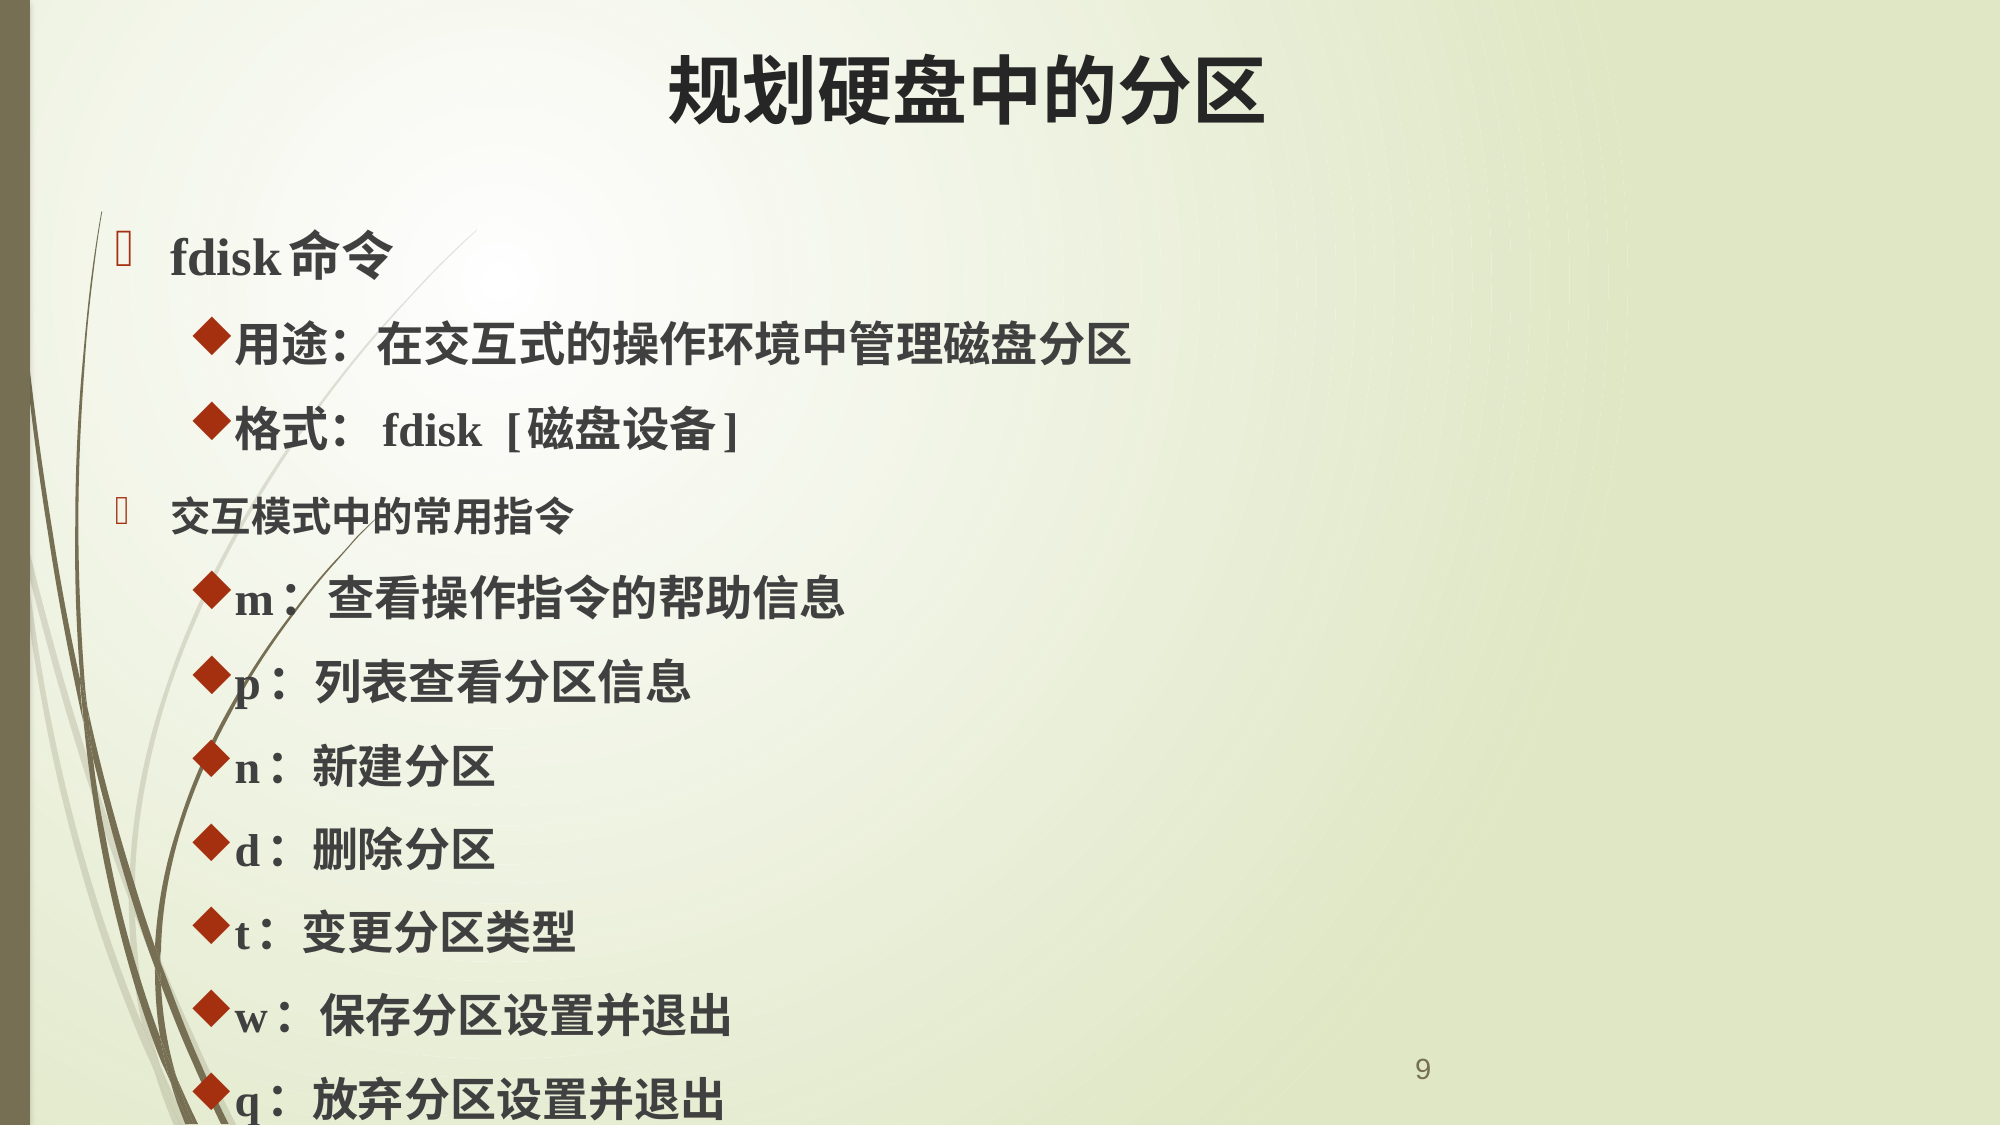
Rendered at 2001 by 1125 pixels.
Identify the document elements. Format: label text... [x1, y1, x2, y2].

title 规划硬盘中的分区 [489, 35, 1446, 163]
list fdisk命令 用途：在交互式的操作环境中管理磁盘分区 格式：fdisk [磁盘设备] 交互模式中的常用指令 m：查看操作指令的帮助信息 p：列表查看分区信息 n：新建分区 d：删除分区 t：变更分区类型 w：保存分区设置并退出 q：放弃分区设置并退出 [99, 183, 1900, 1125]
